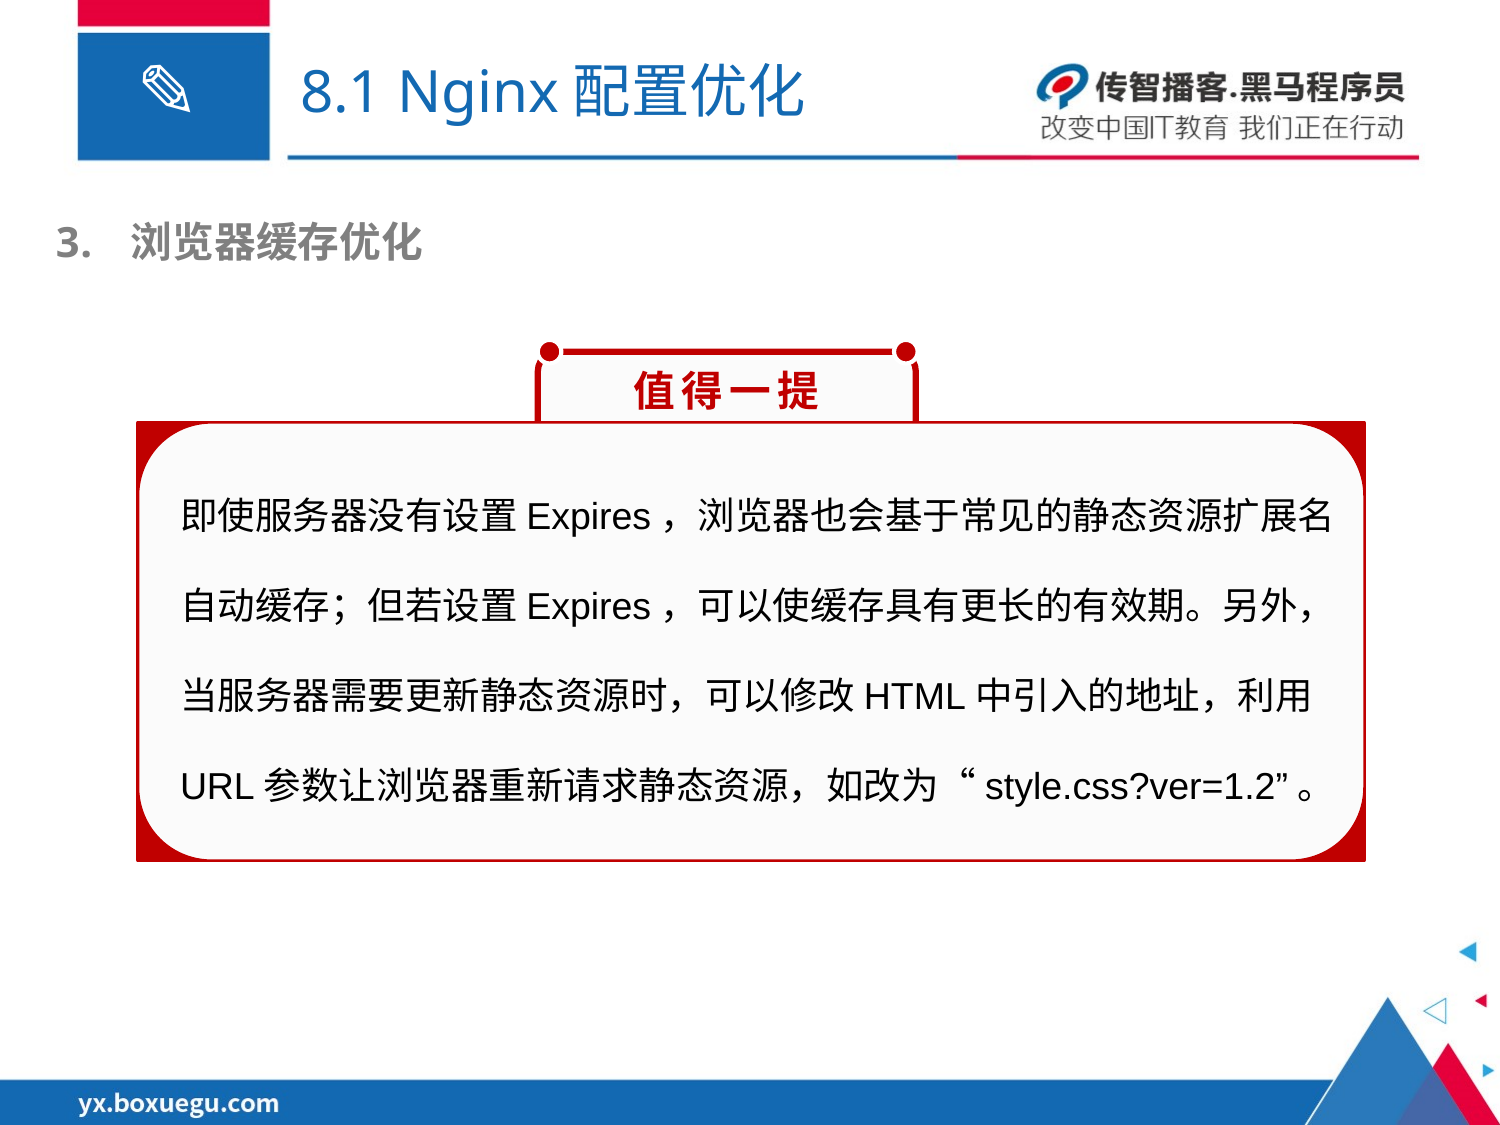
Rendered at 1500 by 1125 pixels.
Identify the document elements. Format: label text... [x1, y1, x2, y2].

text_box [137, 422, 1365, 861]
text_box 浏览器缓存优化 [41, 208, 1424, 274]
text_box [537, 339, 918, 423]
picture [0, 0, 1500, 1125]
title 8.1 Nginx配置优化 [285, 25, 1137, 153]
